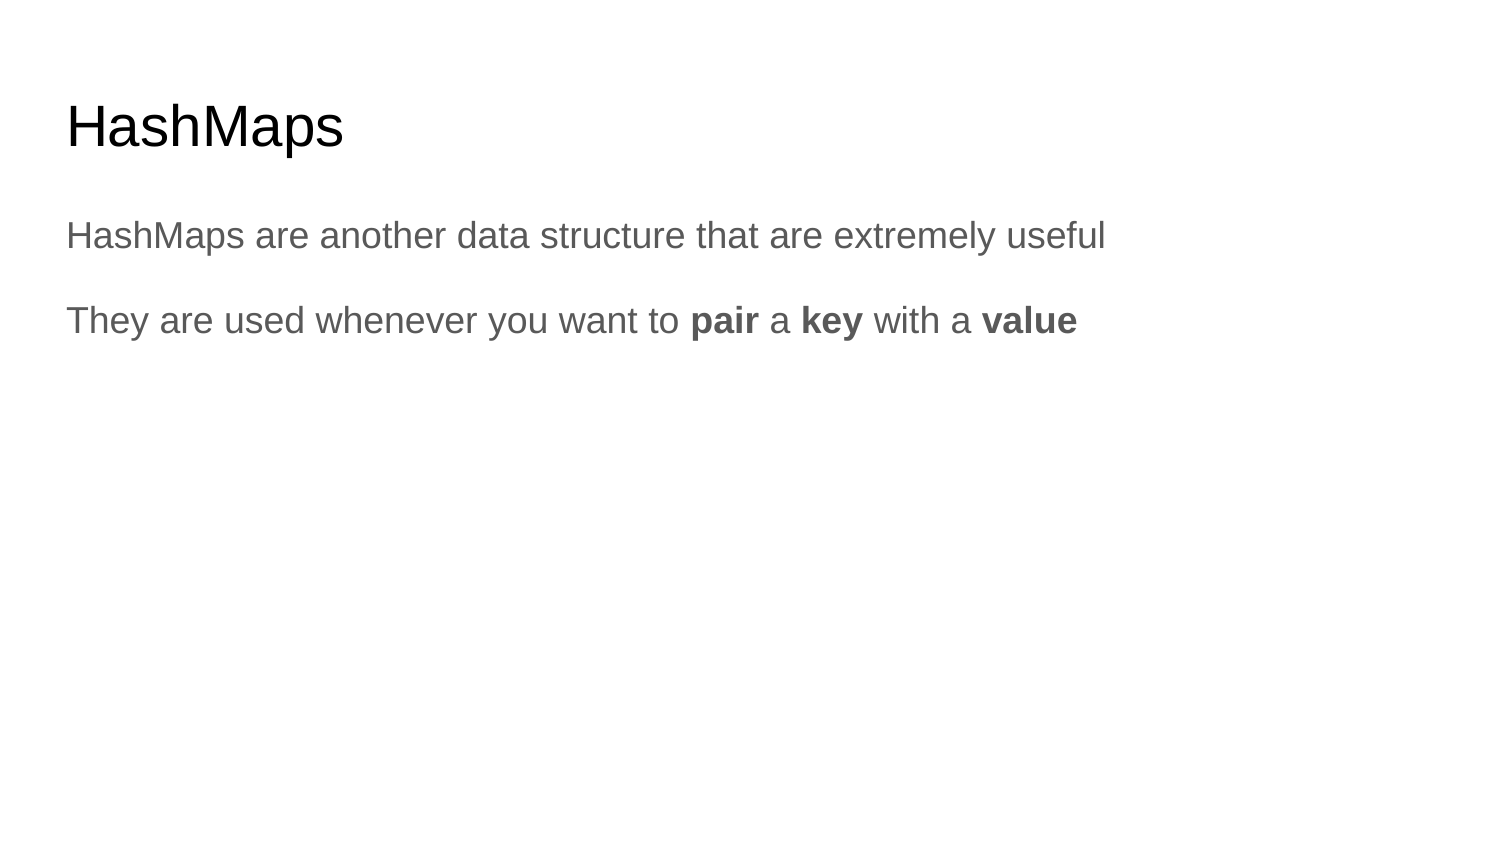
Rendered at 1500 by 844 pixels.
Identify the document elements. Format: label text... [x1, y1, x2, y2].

title HashMaps [51, 72, 1449, 167]
list HashMaps are another data structure that are extremely useful They are used whenever you want to pair a key with a value [51, 189, 1449, 750]
